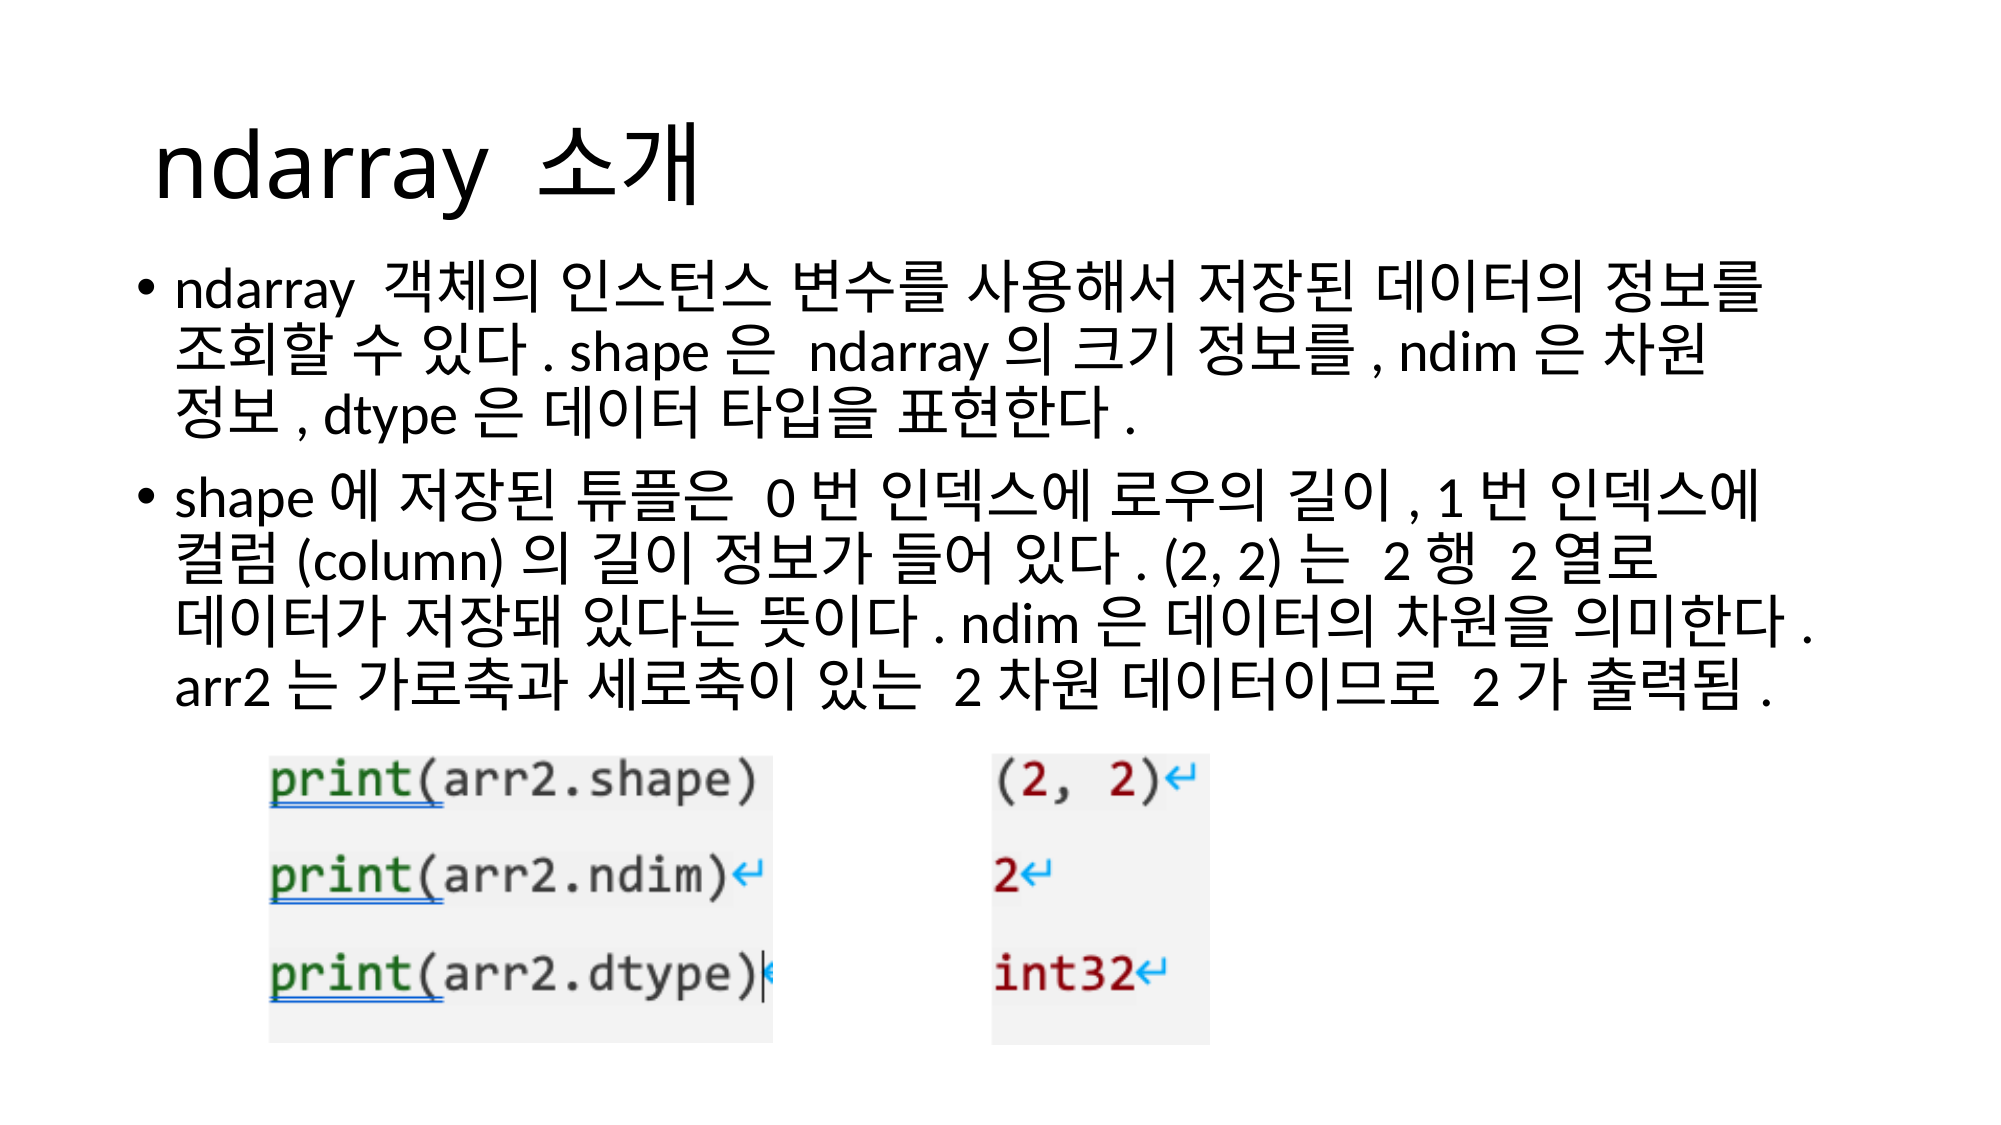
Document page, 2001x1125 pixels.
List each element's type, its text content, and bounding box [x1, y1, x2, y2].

picture [984, 748, 1210, 1045]
list ndarray 객체의 인스턴스 변수를 사용해서 저장된 데이터의 정보를 조회할 수 있다. shape은 ndarray의 크기 정보를, ndim은 차원 정보, dtype은 데이터 타입을 표현한다. shape에 저장된 튜플은 0번 인덱스에 로우의 길이, 1번 인덱스에 컬럼(column)의 길이 정보가 들어 있다. (2, 2)는 2행 2열로 데이터가 저장돼 있다는 뜻이다. ndim은 데이터의 차원을 의미한다. arr2는 가로축과 세로축이 있는 2차원 데이터이므로 2가 출력됨. [121, 250, 1847, 965]
title ndarray 소개 [137, 59, 1863, 278]
picture [257, 748, 773, 1043]
